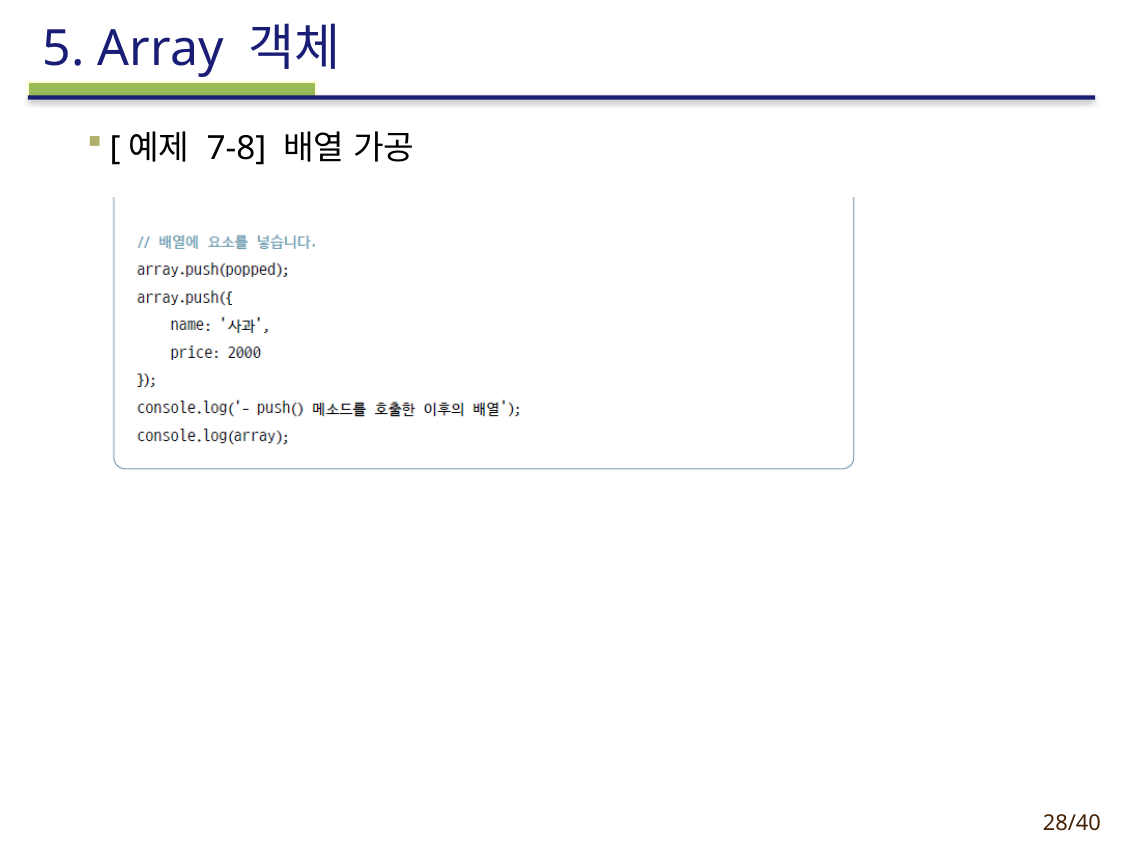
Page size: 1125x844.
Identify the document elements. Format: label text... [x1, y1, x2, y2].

picture [89, 197, 882, 492]
list [예제 7-8] 배열 가공 [28, 114, 1097, 818]
title 5. Array 객체 [27, 10, 958, 82]
